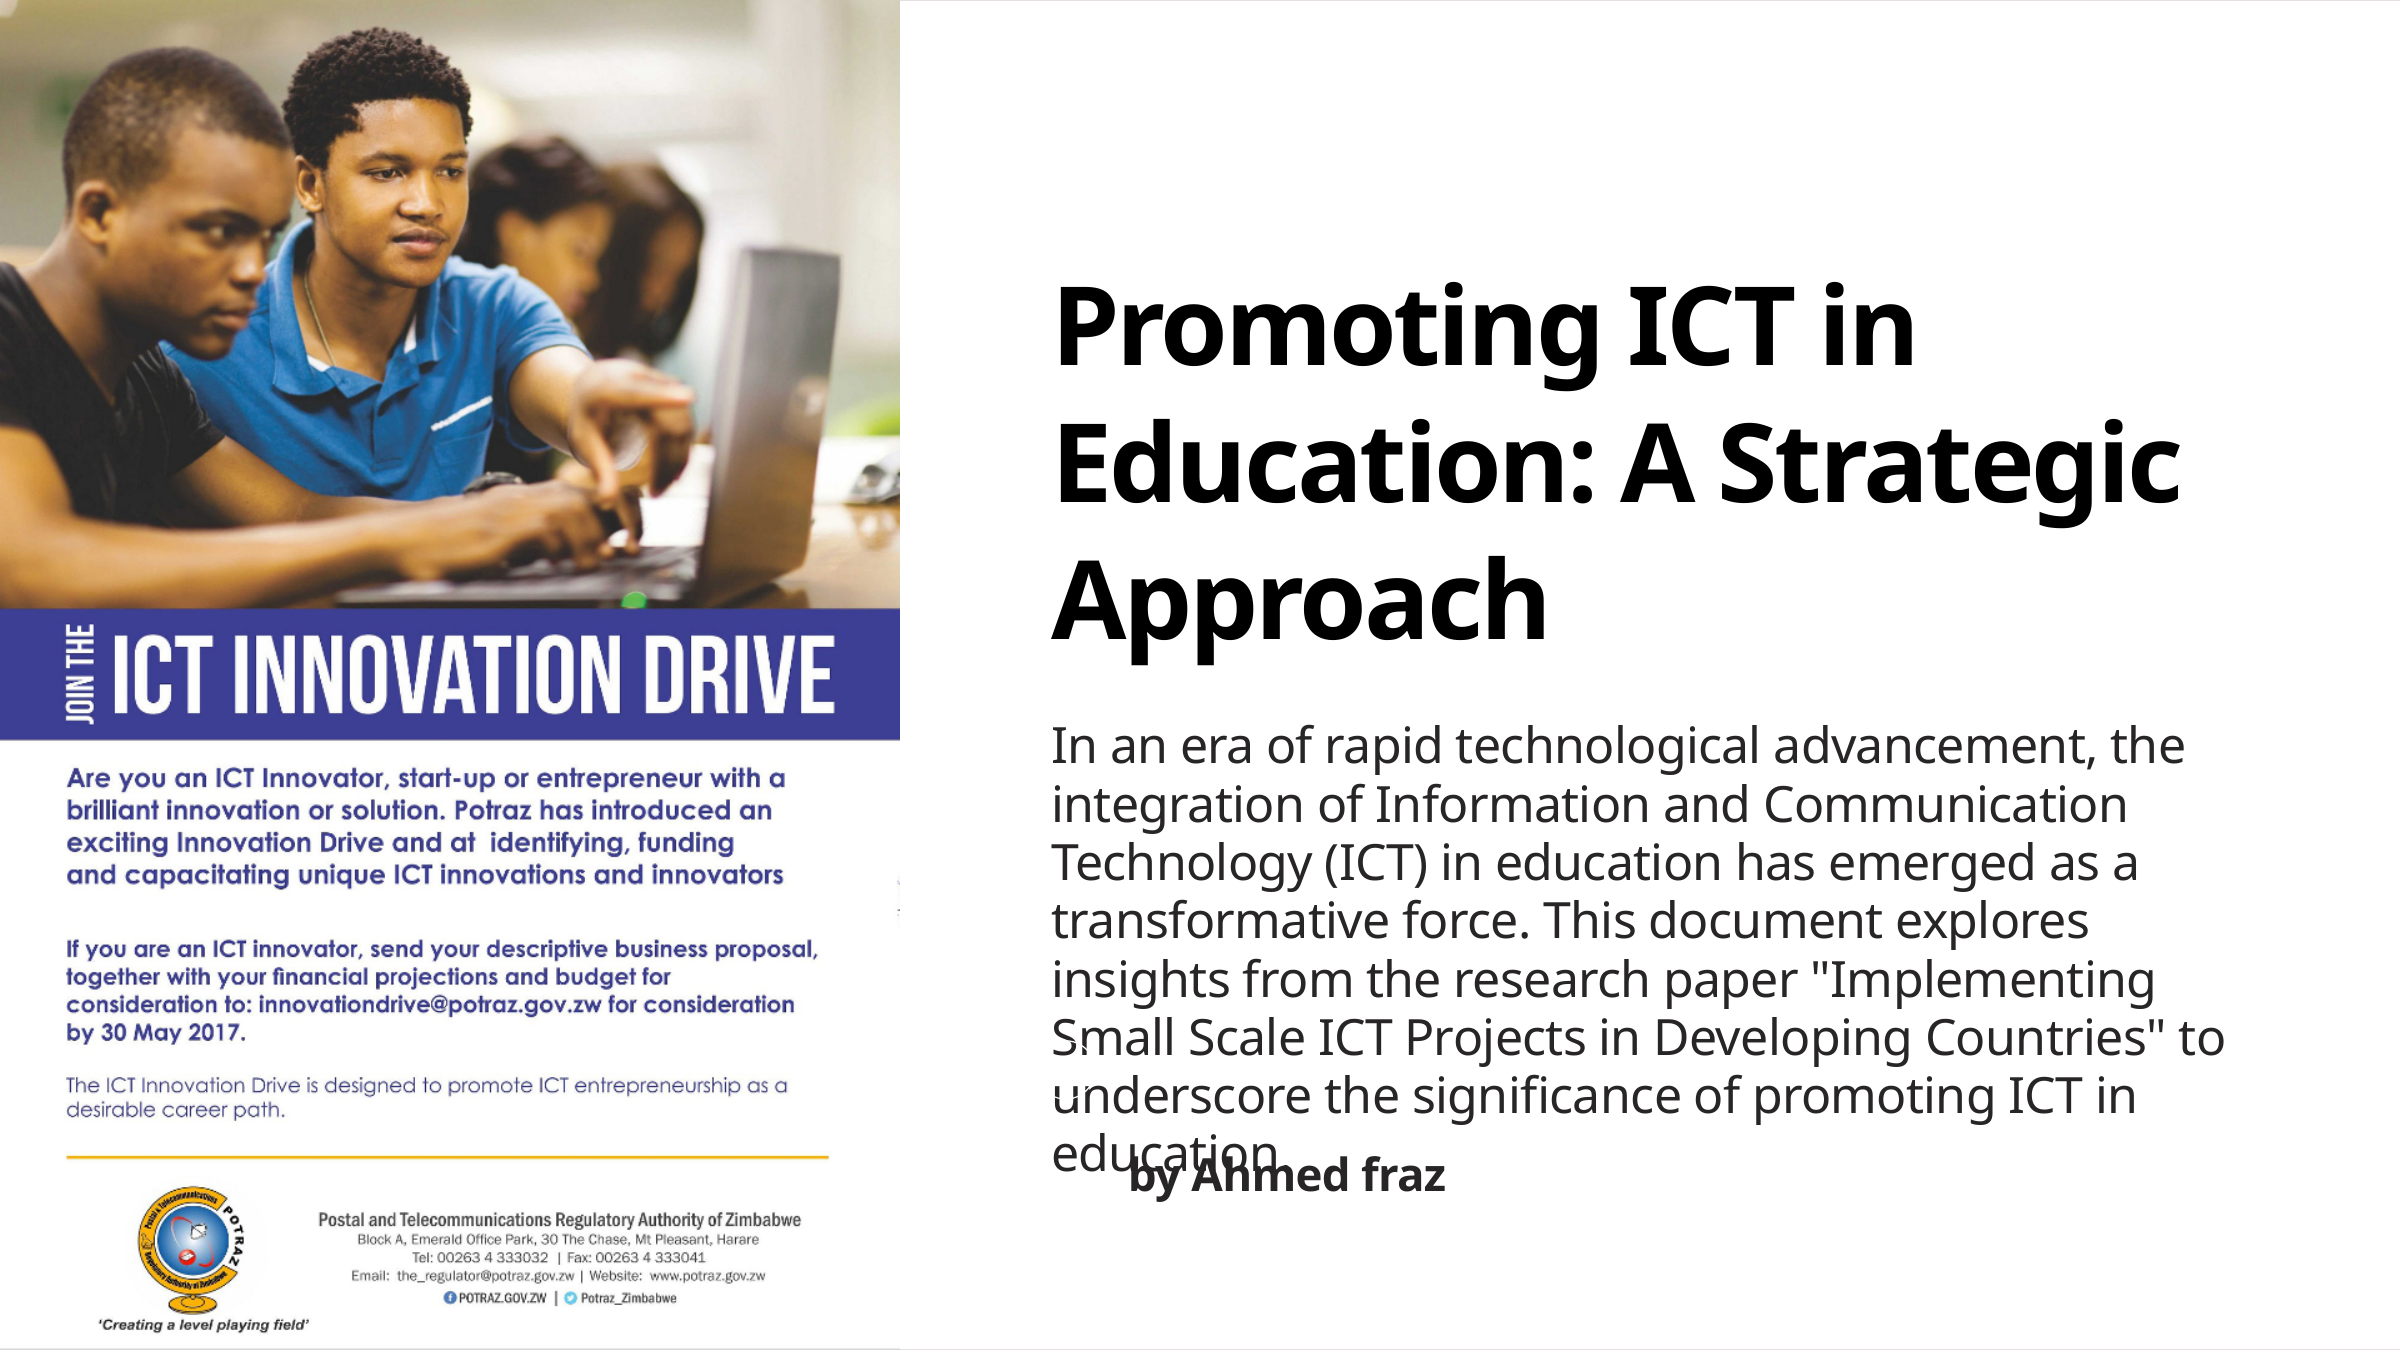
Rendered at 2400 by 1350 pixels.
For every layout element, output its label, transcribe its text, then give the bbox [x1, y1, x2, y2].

text_box Promoting ICT in Education: A Strategic Approach [1036, 243, 2264, 654]
text_box by Ahmed fraz [1113, 1128, 1425, 1212]
text_box In an era of rapid technological advancement, the integration of Information and Communication Technology (ICT) in education has emerged as a transformative force. This document explores insights from the research paper "Implementing Small Scale ICT Projects in Developing Countries" to underscore the significance of promoting ICT in education. [1036, 708, 2264, 1000]
text_box [900, 0, 2400, 1350]
text_box [1036, 1040, 1095, 1100]
picture [0, 0, 900, 1350]
